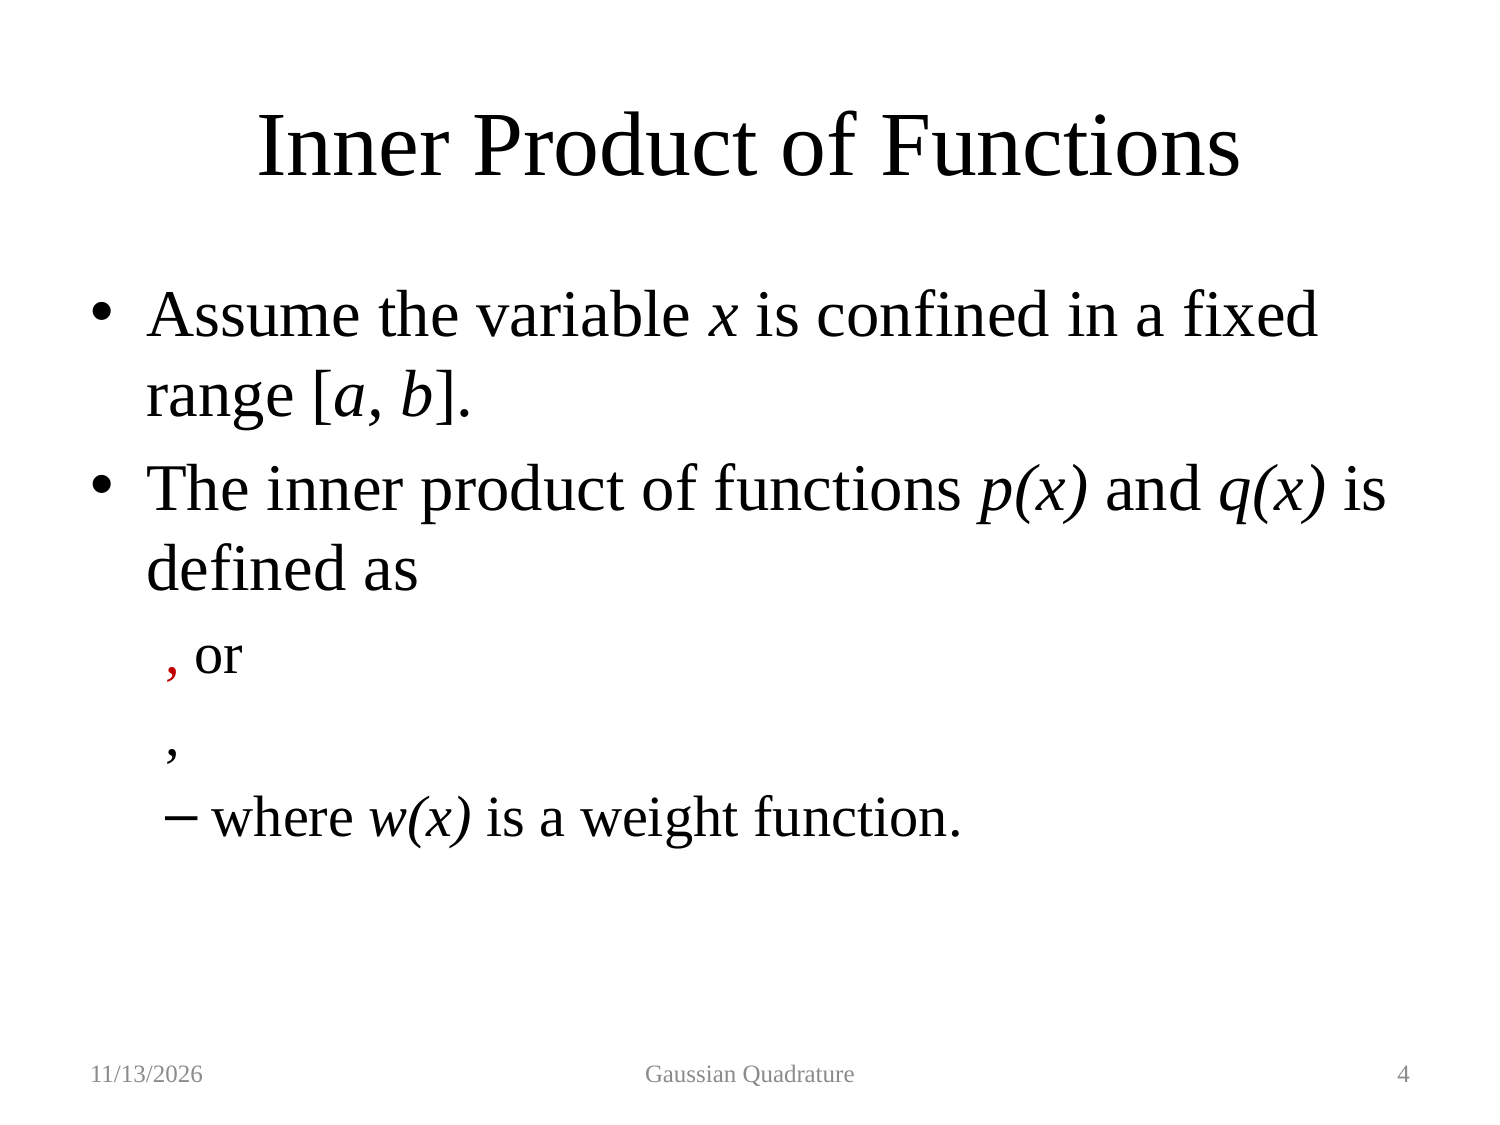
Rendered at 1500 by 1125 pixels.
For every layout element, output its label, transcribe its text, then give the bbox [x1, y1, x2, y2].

title Inner Product of Functions [75, 45, 1425, 233]
slide_number 4 [1074, 1042, 1425, 1103]
footer Gaussian Quadrature [512, 1042, 988, 1103]
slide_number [75, 1042, 425, 1103]
